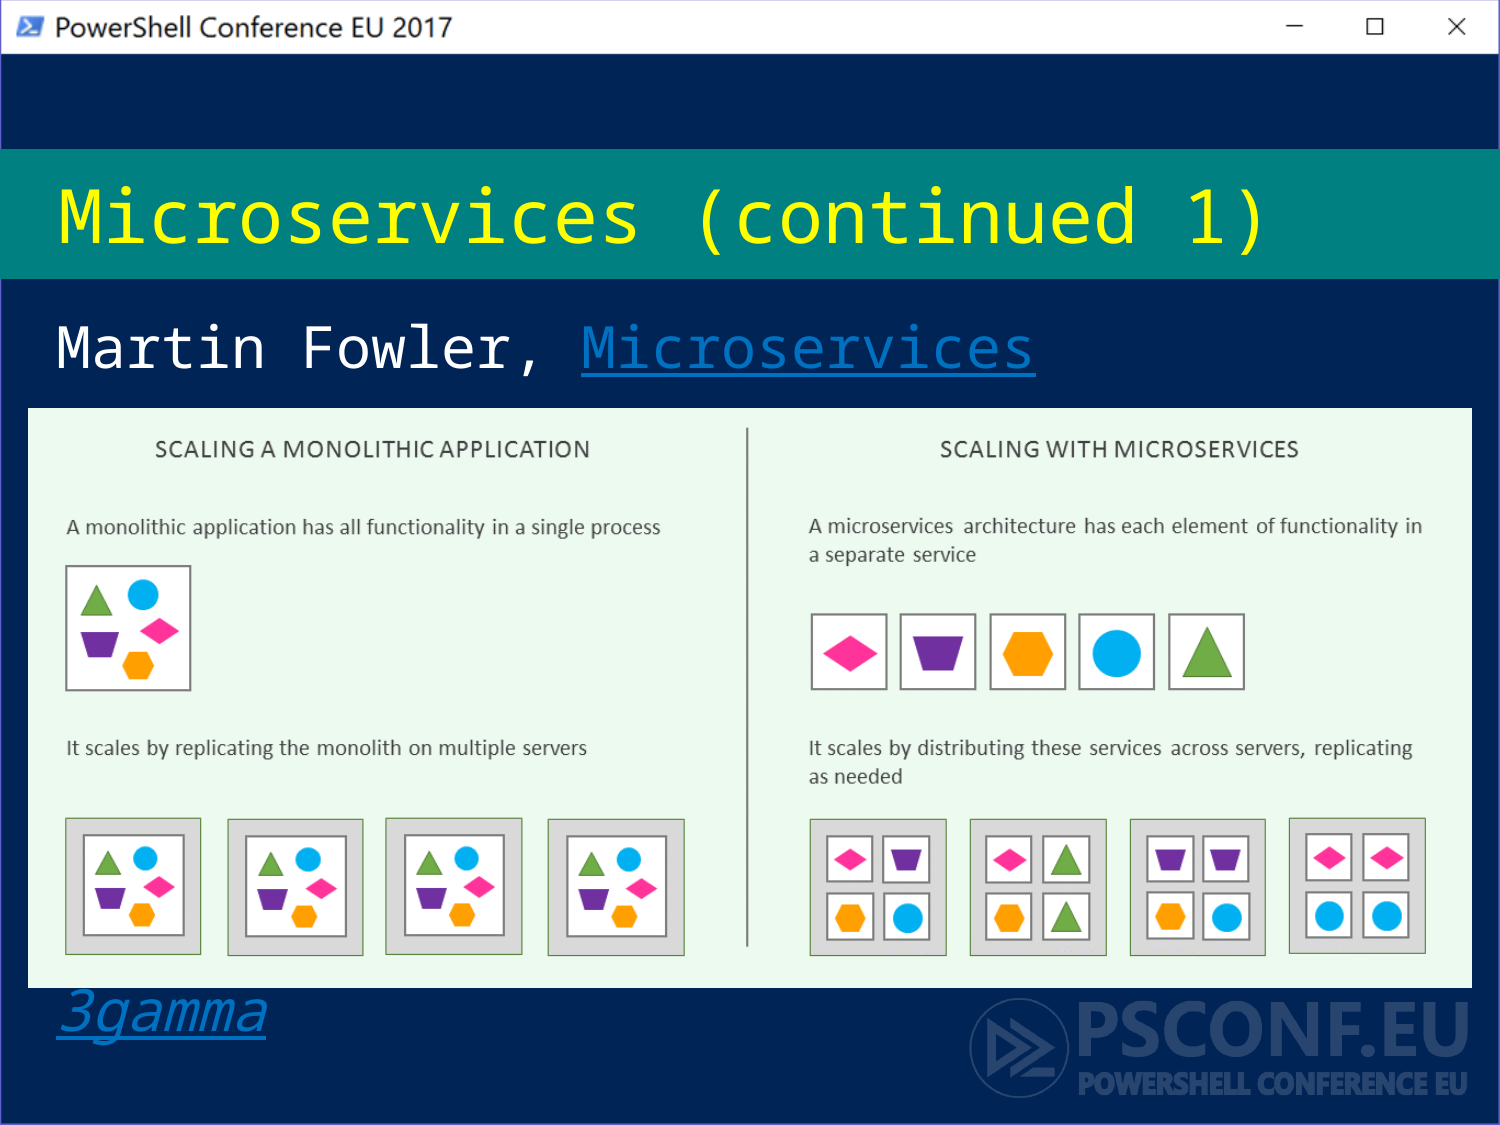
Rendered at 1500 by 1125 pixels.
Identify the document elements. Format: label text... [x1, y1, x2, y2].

picture [0, 0, 1500, 149]
text_box Martin Fowler, Microservices 3gamma [41, 302, 1459, 407]
text_box Martin Fowler, Microservices 3gamma [41, 996, 1459, 1094]
title Microservices (continued 1) [0, 149, 1500, 279]
picture [0, 279, 1500, 1125]
